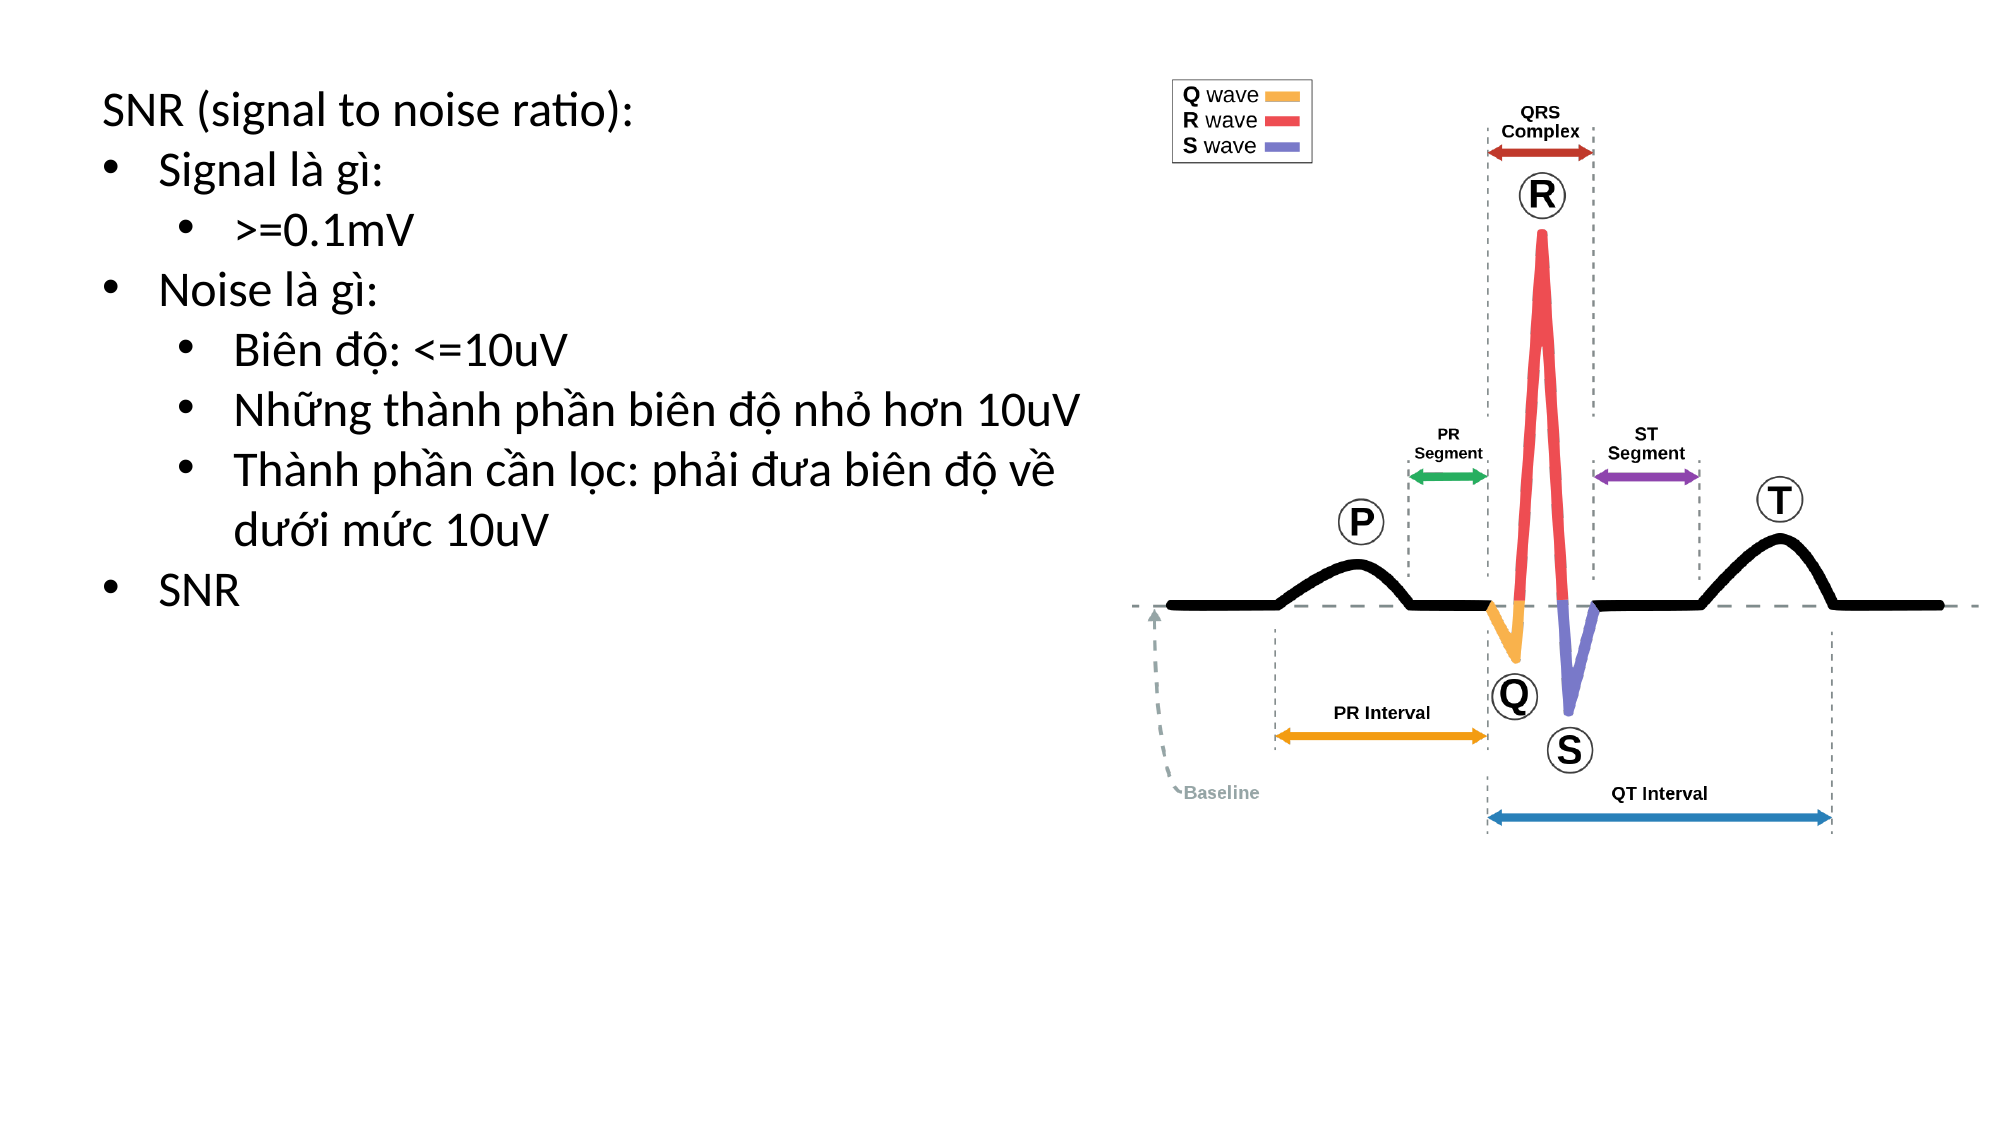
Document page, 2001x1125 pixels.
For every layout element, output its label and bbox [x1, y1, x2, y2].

picture [1132, 46, 1979, 894]
